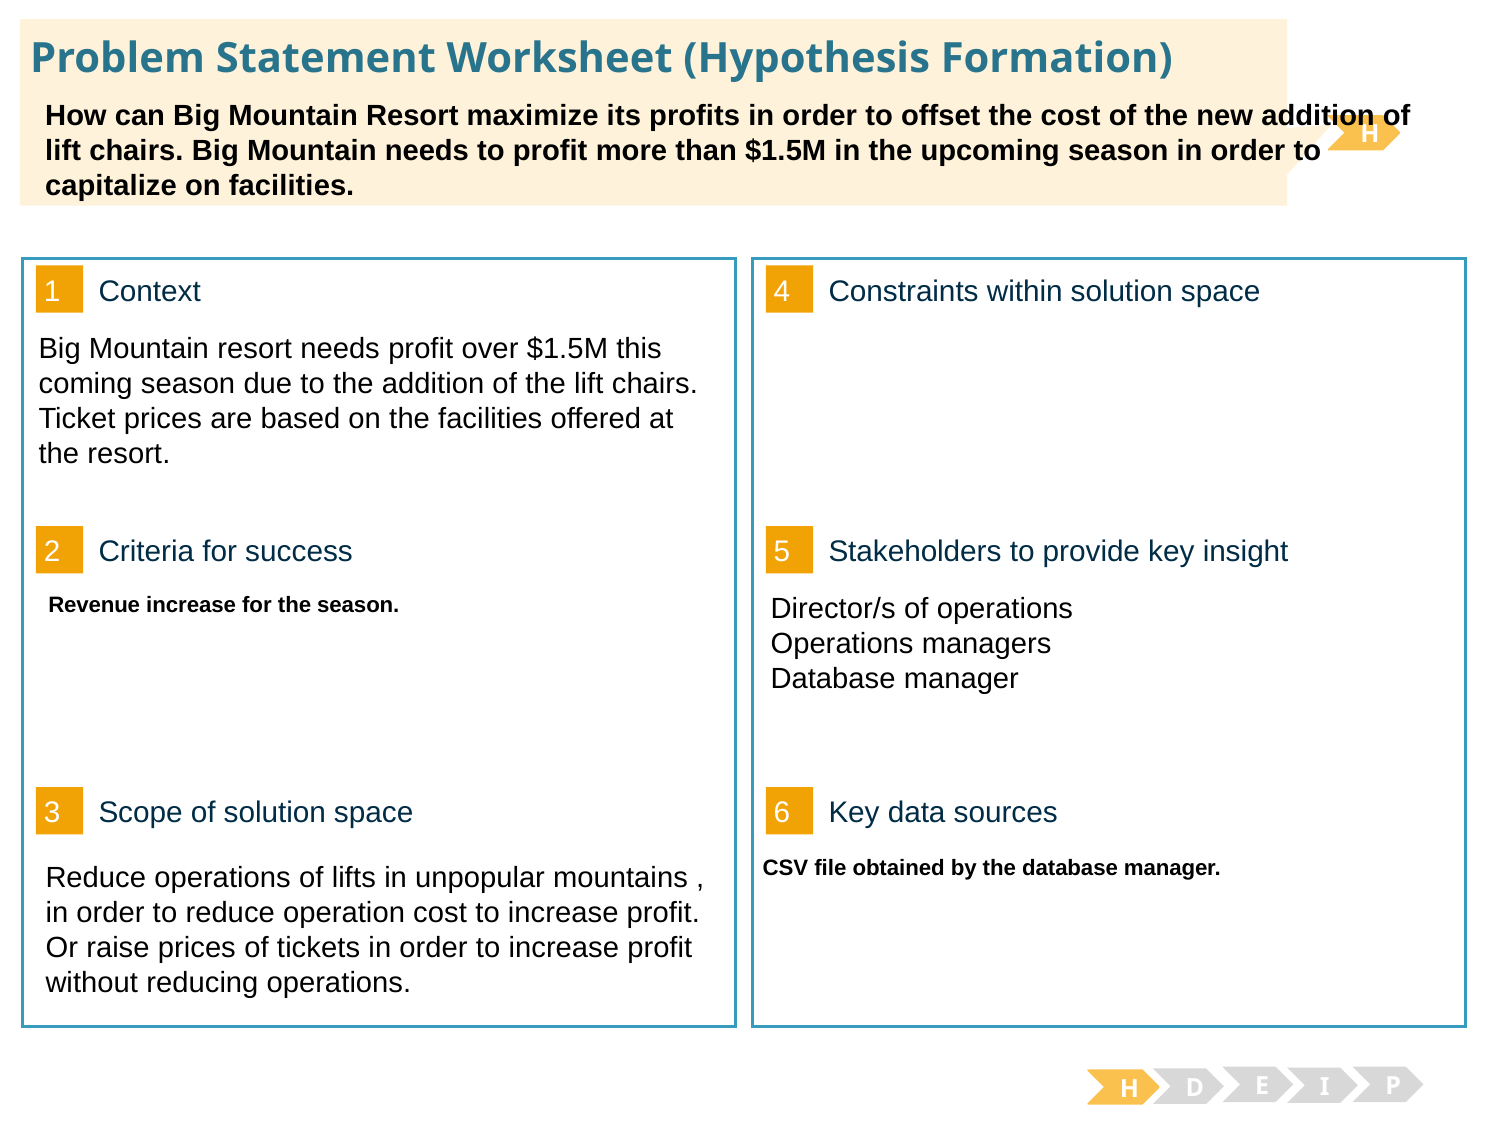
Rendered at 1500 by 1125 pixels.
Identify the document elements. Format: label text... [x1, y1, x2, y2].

text_box D [1152, 1068, 1224, 1104]
text_box E [1222, 1066, 1294, 1103]
text_box 2 [35, 527, 84, 574]
text_box 1 [35, 265, 84, 313]
text_box [22, 258, 736, 1027]
text_box H [1088, 1070, 1159, 1104]
text_box 6 [765, 787, 814, 835]
text_box How can Big Mountain Resort maximize its profits in order to offset the cost of the new addition of lift chairs. Big Mountain needs to profit more than $1.5M in the upcoming season in order to capitalize on facilities. [30, 88, 1439, 170]
text_box Scope of solution space [98, 815, 689, 829]
text_box 4 [765, 265, 814, 313]
text_box Revenue increase for the season. [33, 582, 743, 815]
text_box Context [98, 270, 689, 308]
text_box [752, 258, 1466, 1027]
text_box P [1352, 1066, 1424, 1103]
text_box Key data sources [828, 792, 1419, 830]
text_box Director/s of operations Operations managers Database manager [755, 581, 1466, 760]
text_box I [1287, 1067, 1358, 1103]
text_box CSV file obtained by the database manager. [747, 845, 1458, 1023]
text_box [747, 322, 1458, 500]
text_box [19, 19, 1292, 206]
text_box Big Mountain resort needs profit over $1.5M this coming season due to the addition of the lift chairs. Ticket prices are based on the facilities offered at the resort. [23, 322, 733, 527]
text_box 3 [35, 815, 84, 835]
text_box Stakeholders to provide key insight [828, 531, 1419, 569]
text_box Reduce operations of lifts in unpopular mountains , in order to reduce operation cost to increase profit. Or raise prices of tickets in order to increase profit without reducing operations. [30, 850, 740, 974]
text_box Criteria for success [98, 531, 689, 569]
title Problem Statement Worksheet (Hypothesis Formation) [30, 31, 1473, 82]
text_box 5 [765, 526, 814, 574]
text_box Constraints within solution space [828, 270, 1419, 308]
